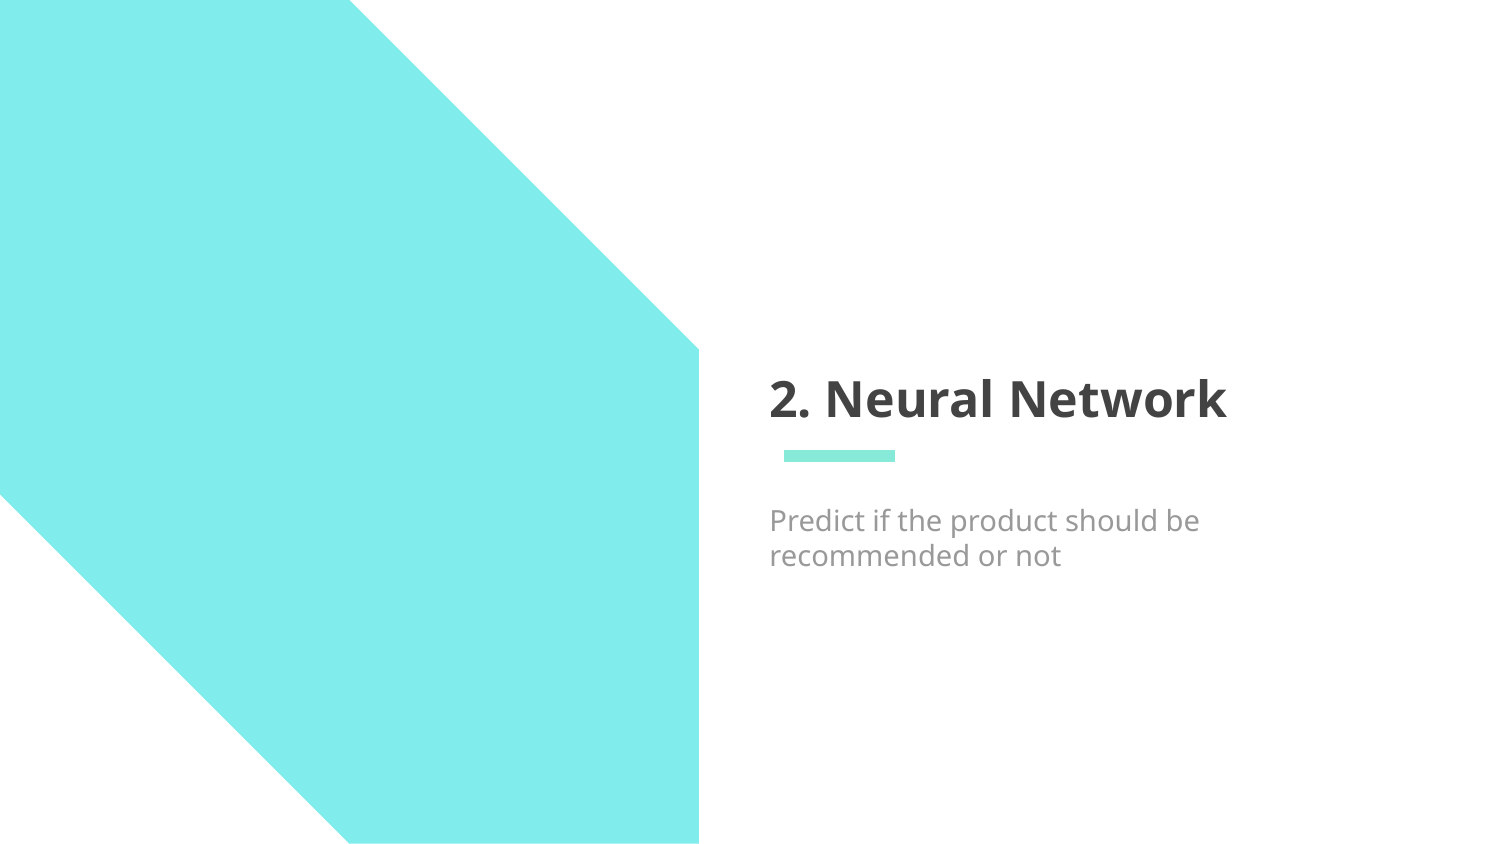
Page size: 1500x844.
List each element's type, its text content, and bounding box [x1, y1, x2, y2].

title 2. Neural Network [754, 244, 1344, 443]
subtitle Predict if the product should be recommended or not [754, 486, 1234, 748]
